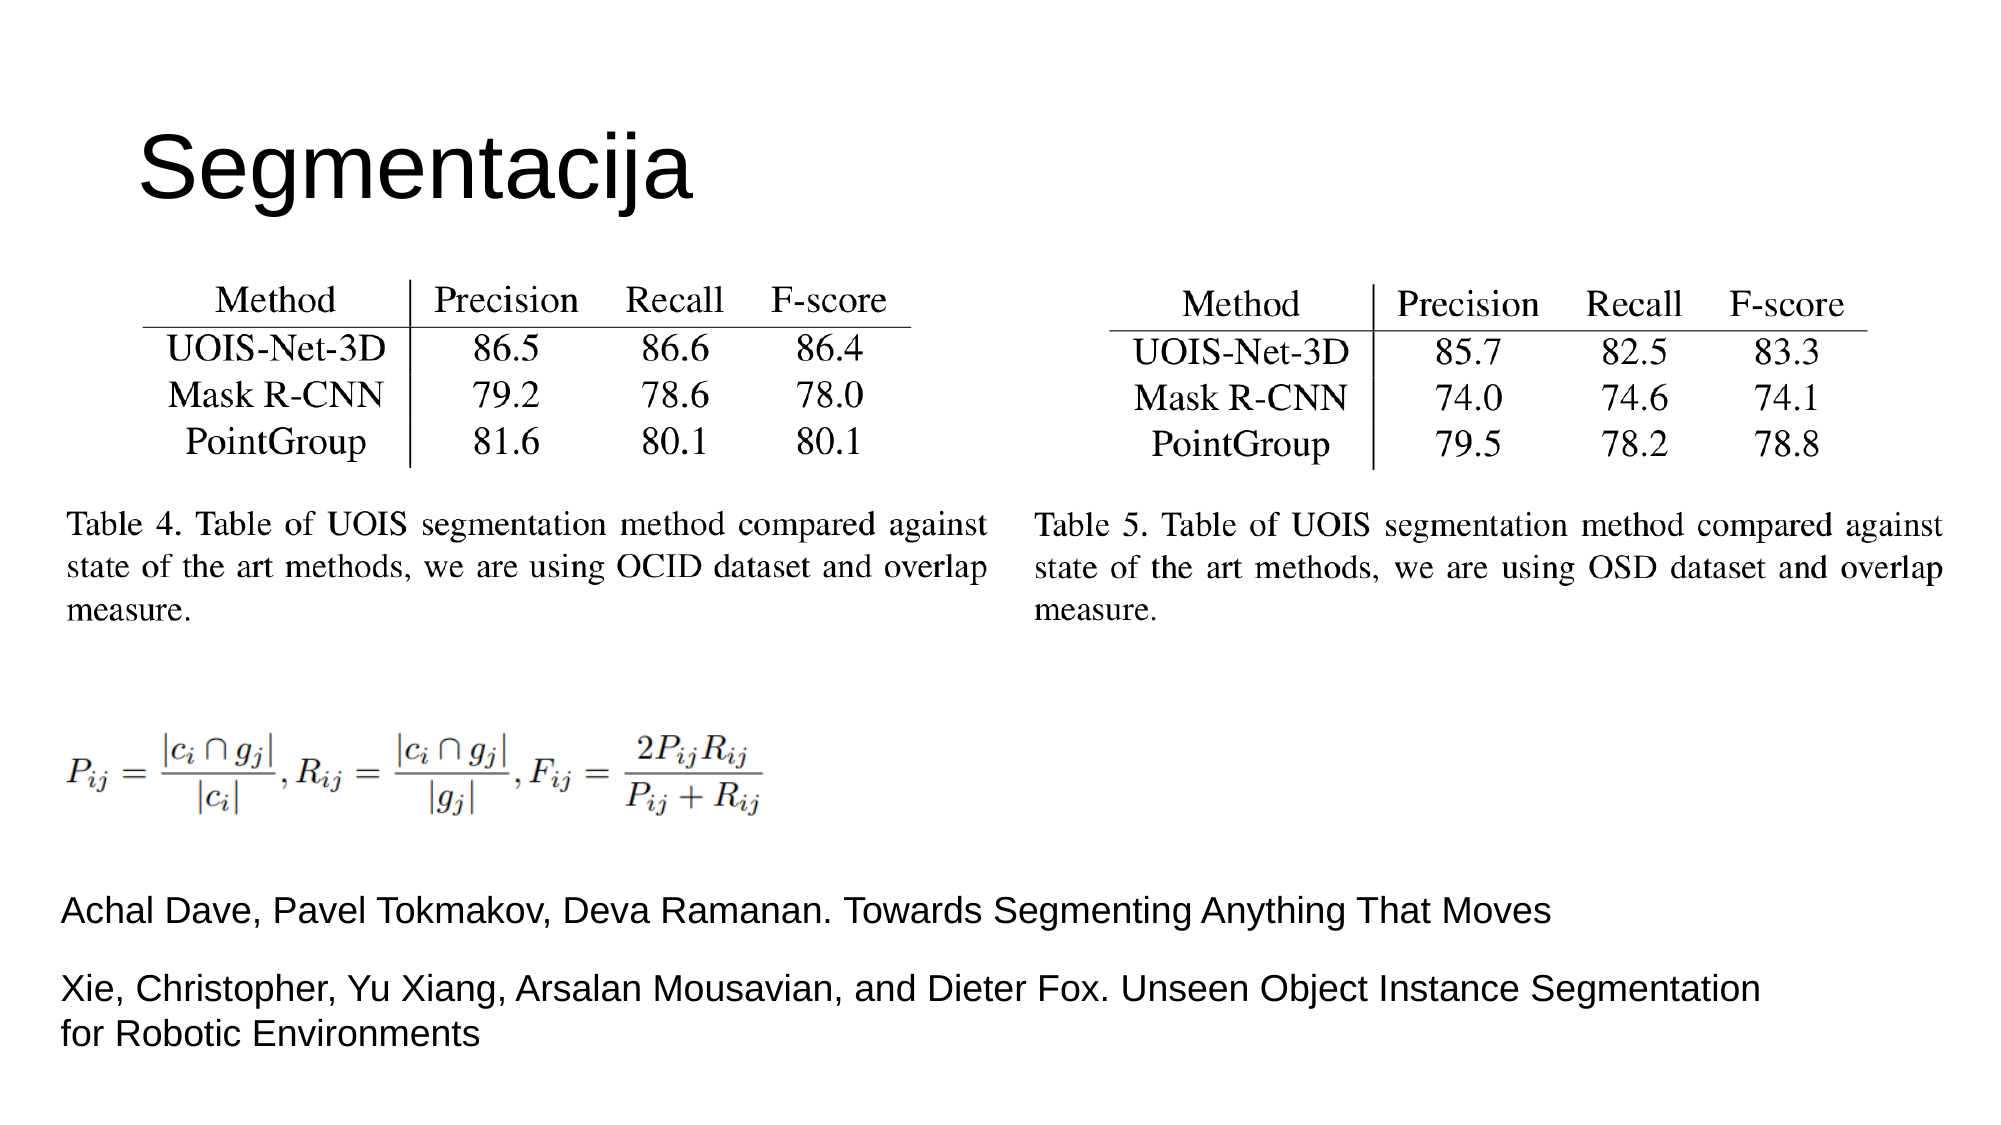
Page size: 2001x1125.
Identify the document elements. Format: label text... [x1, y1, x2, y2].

title Segmentacija [137, 59, 1863, 278]
picture [1015, 263, 1973, 650]
picture [44, 250, 1002, 648]
text_box Xie, Christopher, Yu Xiang, Arsalan Mousavian, and Dieter Fox. Unseen Object Instance Segmentation for Robotic Environments [45, 956, 1784, 1062]
picture [53, 713, 782, 838]
text_box Achal Dave, Pavel Tokmakov, Deva Ramanan. Towards Segmenting Anything That Moves [45, 879, 1737, 939]
